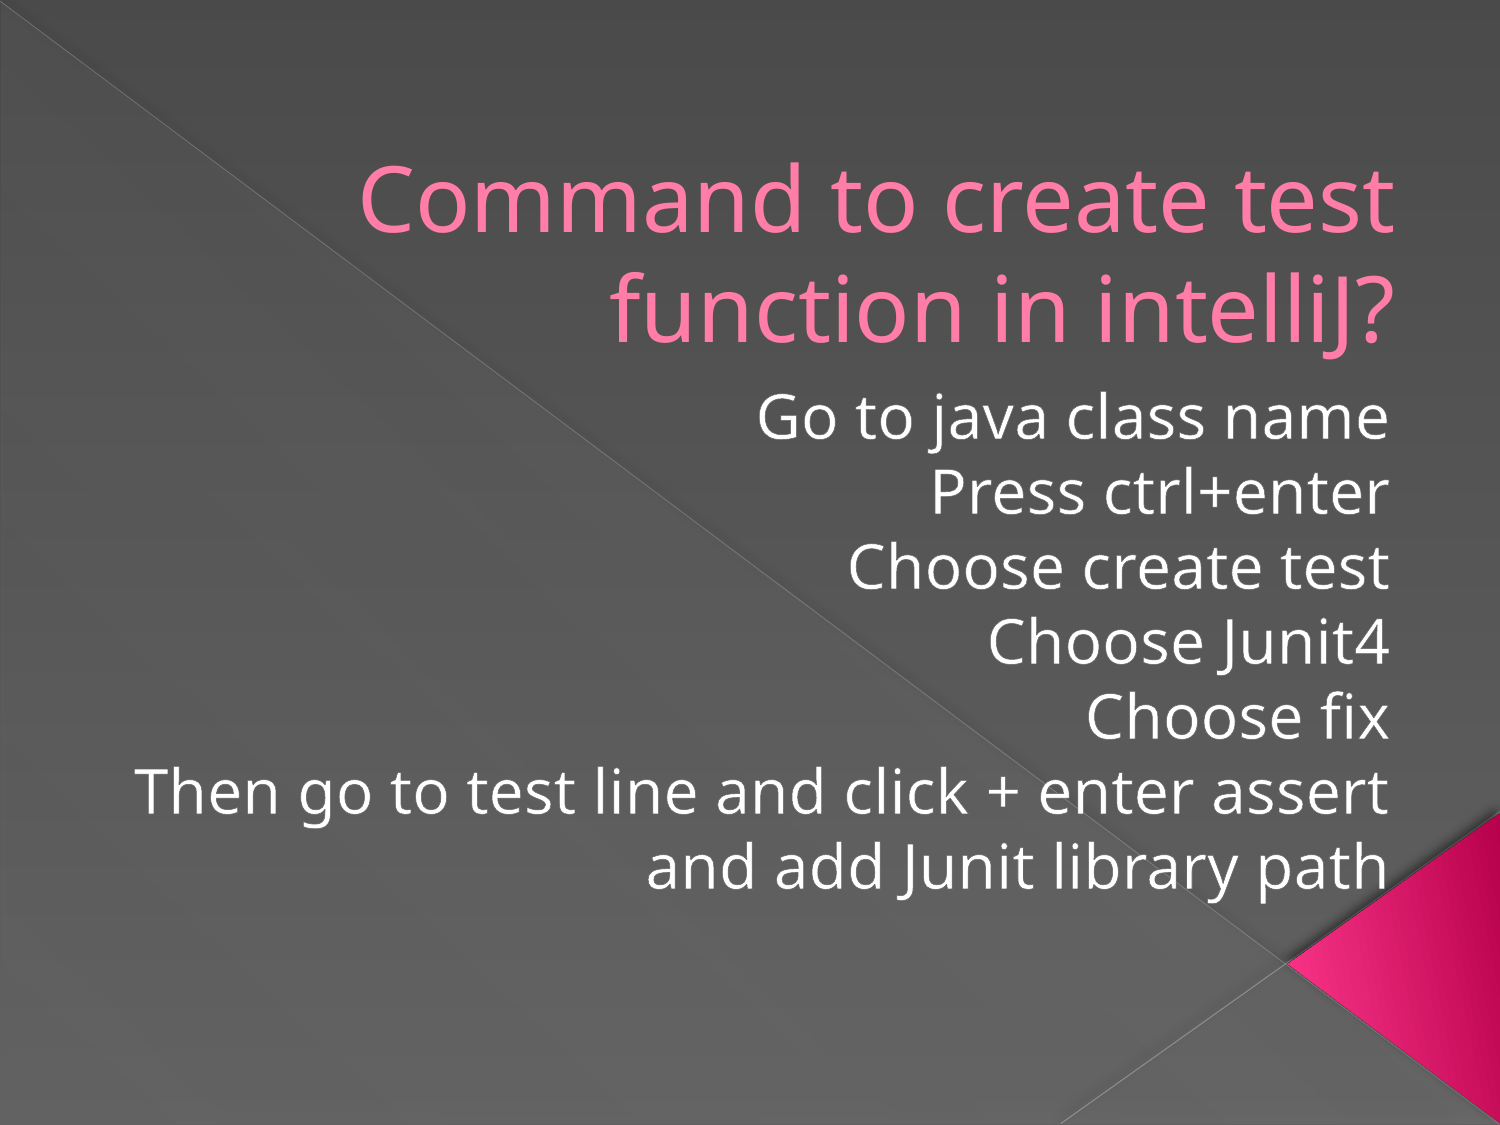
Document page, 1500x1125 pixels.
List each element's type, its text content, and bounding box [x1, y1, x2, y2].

subtitle Go to java class name Press ctrl+enter Choose create test Choose Junit4 Choose fix Then go to test line and click + enter assert and add Junit library path [88, 369, 1412, 929]
title Command to create test function in intelliJ? [88, 127, 1412, 369]
